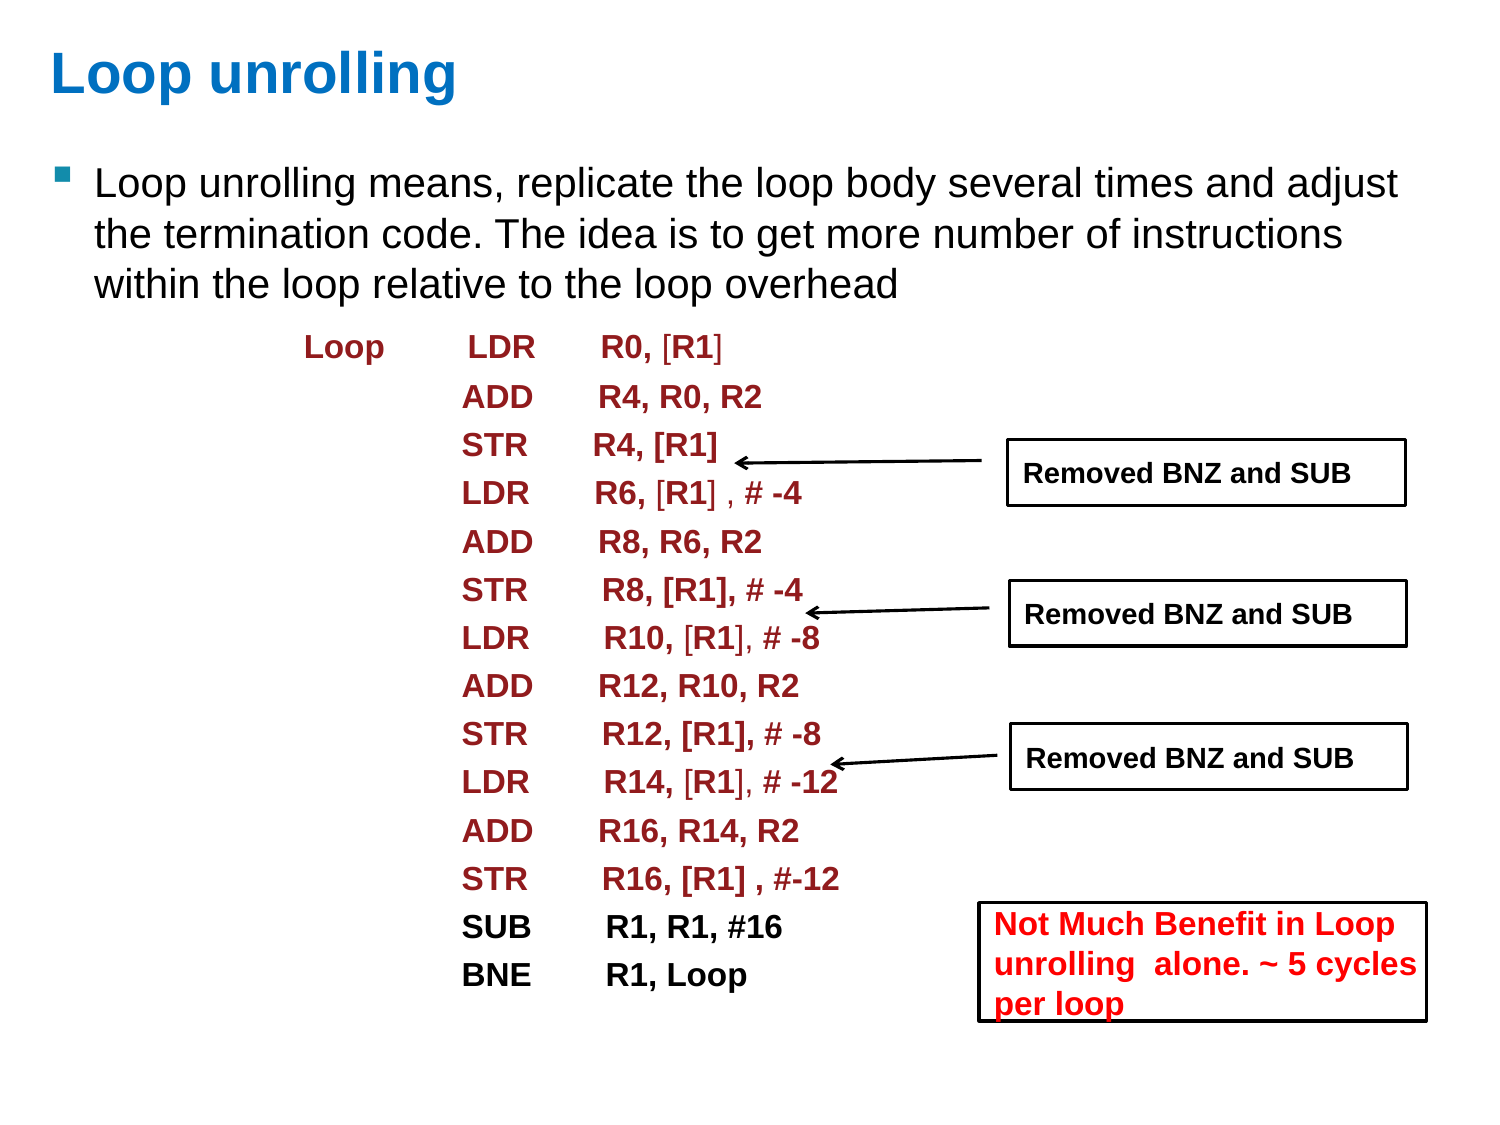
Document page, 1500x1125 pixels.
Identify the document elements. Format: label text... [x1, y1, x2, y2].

list Loop unrolling means, replicate the loop body several times and adjust the termination code. The idea is to get more number of instructions within the loop relative to the loop overhead Loop LDR R0, [R1] ADD R4, R0, R2 STR R4, [R1] LDR R6, [R1] , # -4 ADD R8, R6, R2 STR R8, [R1], # -4 LDR R10, [R1], # -8 ADD R12, R10, R2 STR R12, [R1], # -8 LDR R14, [R1], # -12 ADD R16, R14, R2 STR R16, [R1] , #-12 SUB R1, R1, #16 BNE R1, Loop [35, 148, 1476, 1047]
title Loop unrolling [35, 1, 1476, 139]
text_box Removed BNZ and SUB [1010, 723, 1408, 790]
text_box Removed BNZ and SUB [1007, 439, 1406, 506]
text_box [829, 754, 998, 765]
text_box Removed BNZ and SUB [1009, 580, 1407, 646]
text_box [733, 460, 982, 464]
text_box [805, 607, 990, 614]
text_box Not Much Benefit in Loop unrolling alone. ~ 5 cycles per loop [978, 902, 1427, 1022]
